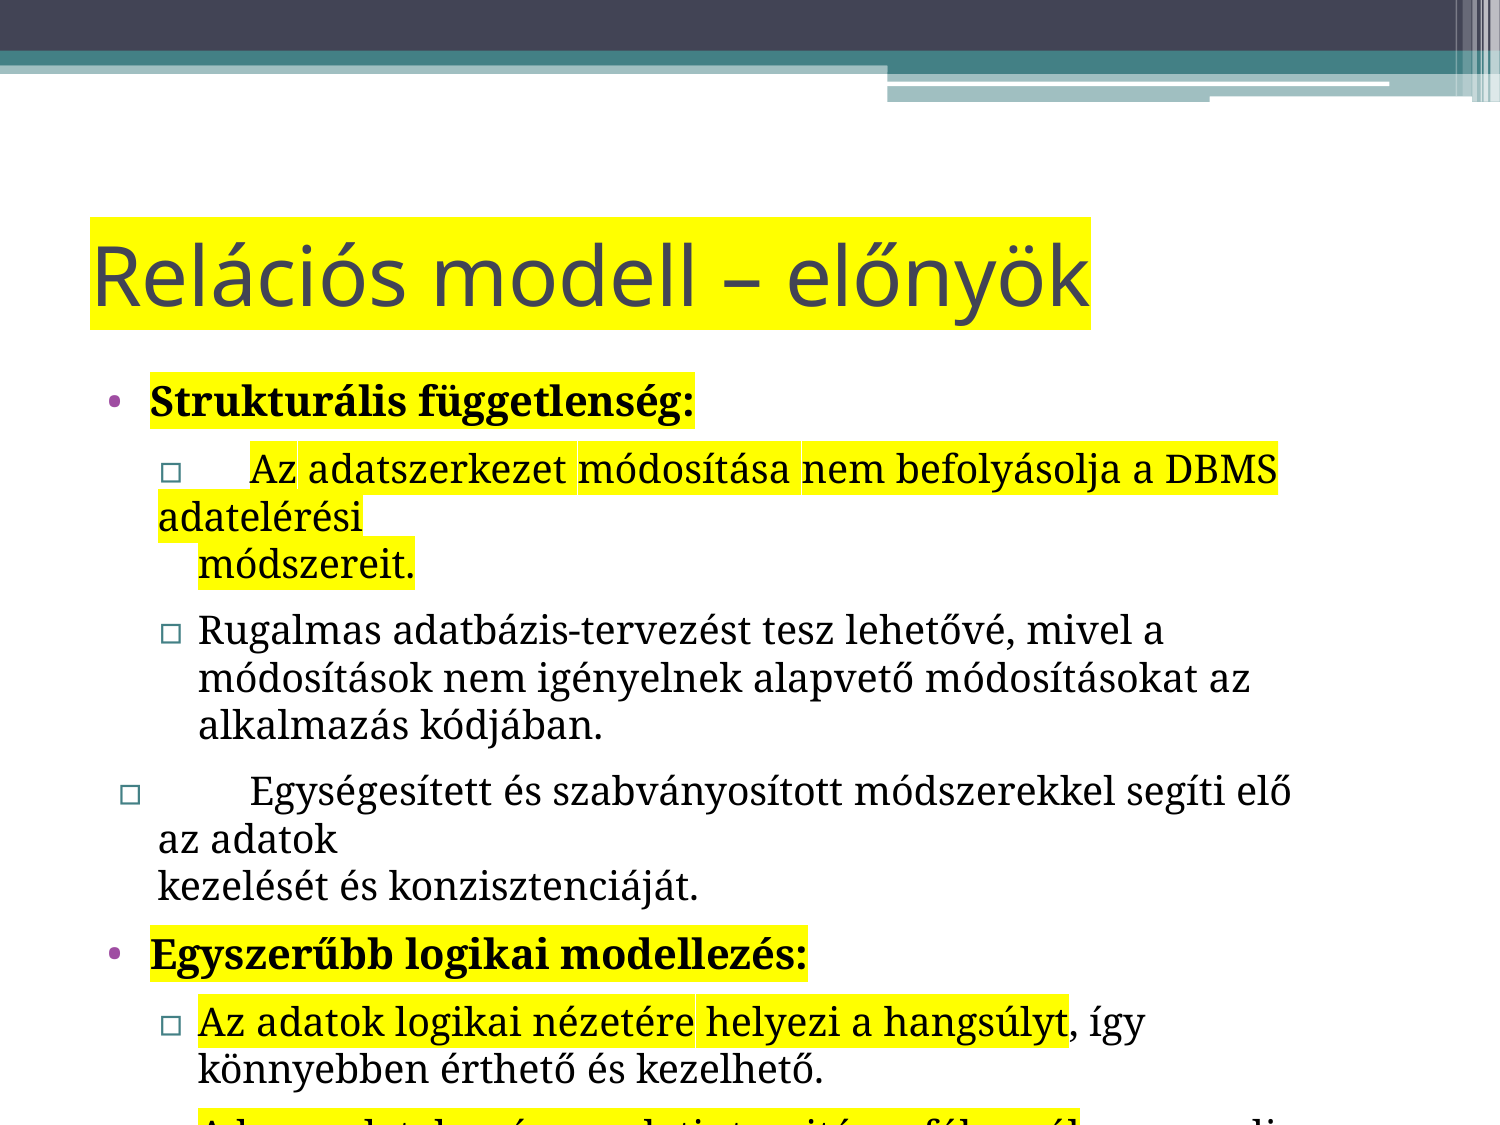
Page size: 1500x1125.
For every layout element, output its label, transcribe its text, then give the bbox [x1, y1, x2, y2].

title Relációs modell – előnyök [87, 220, 1385, 411]
text_box Strukturális függetlenség: ▫ Az adatszerkezet módosítása nem befolyásolja a DBMS adatelérési módszereit. ▫ Rugalmas adatbázis-tervezést tesz lehetővé, mivel a módosítások nem igényelnek alapvető módosításokat az alkalmazás kódjában. ▫ Egységesített és szabványosított módszerekkel segíti elő az adatok kezelését és konzisztenciáját. Egyszerűbb logikai modellezés: ▫ Az adatok logikai nézetére helyezi a hangsúlyt, így könnyebben érthető és kezelhető. ▫ A kapcsolatokra és az adatintegritásra fókuszál, nem pedig a fizikai tárolás részleteire. [105, 352, 1363, 1125]
